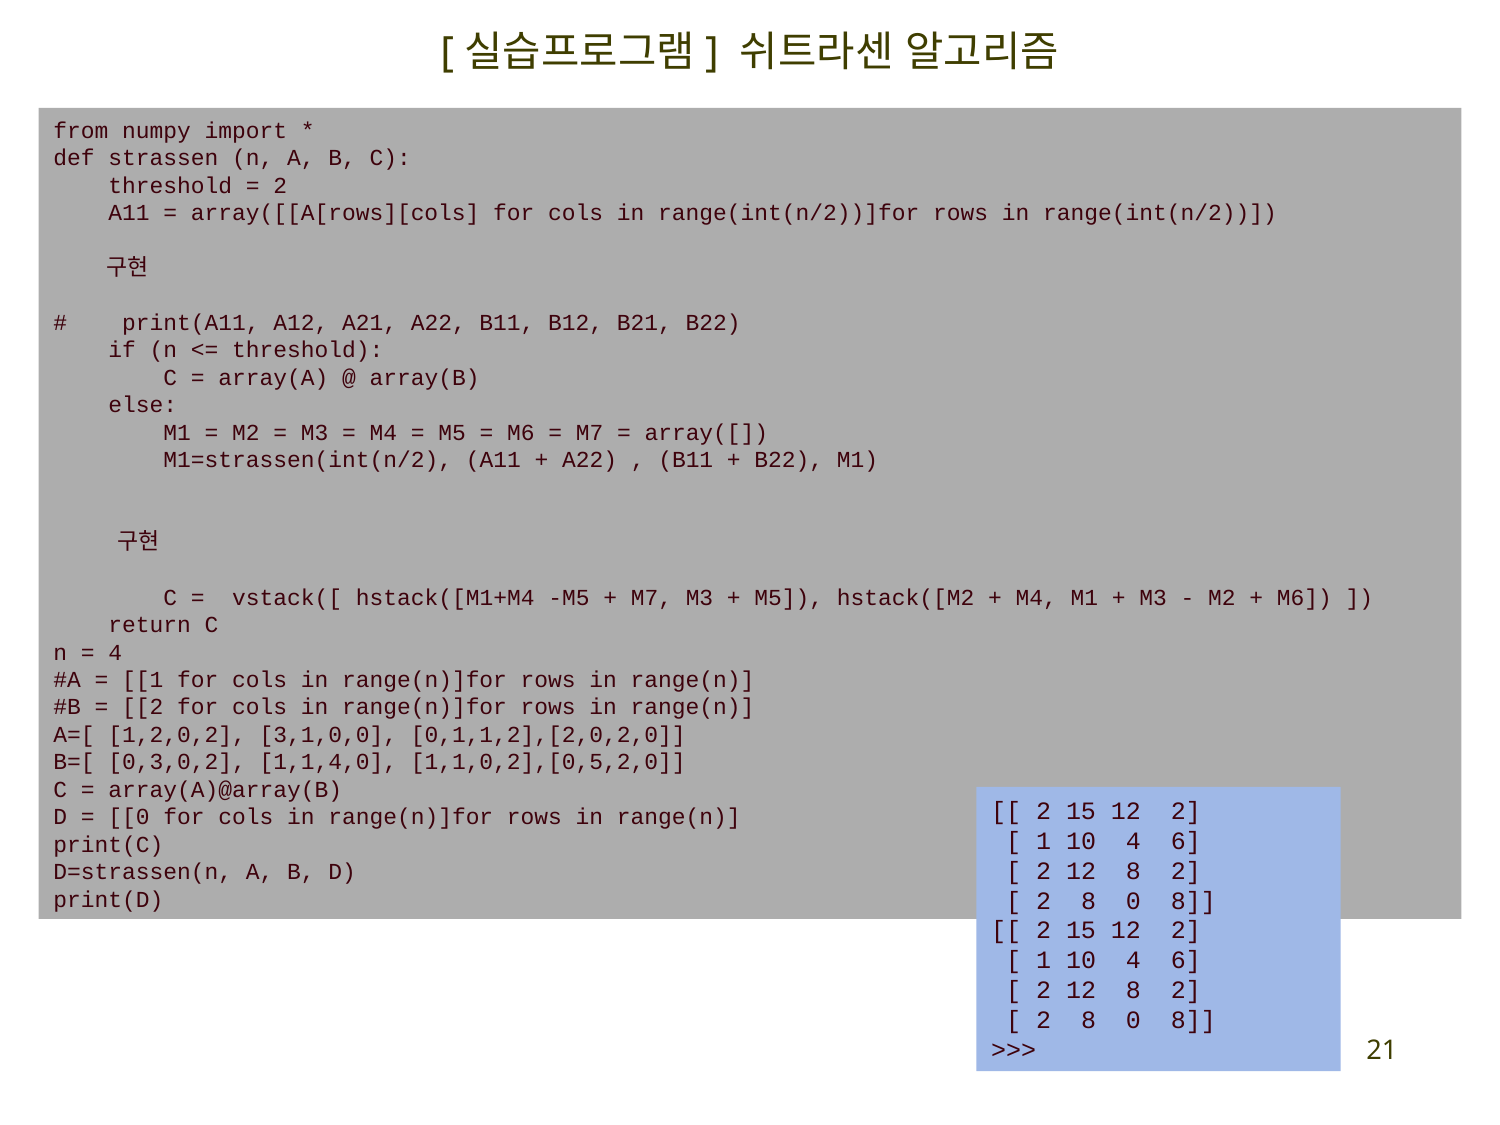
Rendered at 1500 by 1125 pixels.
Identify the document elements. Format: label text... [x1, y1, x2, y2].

text_box from numpy import * def strassen (n, A, B, C): threshold = 2 A11 = array([[A[rows][cols] for cols in range(int(n/2))]for rows in range(int(n/2))]) 구현 # print(A11, A12, A21, A22, B11, B12, B21, B22) if (n <= threshold): C = array(A) @ array(B) else: M1 = M2 = M3 = M4 = M5 = M6 = M7 = array([]) M1=strassen(int(n/2), (A11 + A22) , (B11 + B22), M1) 구현 C = vstack([ hstack([M1+M4 -M5 + M7, M3 + M5]), hstack([M2 + M4, M1 + M3 - M2 + M6]) ]) return C n = 4 #A = [[1 for cols in range(n)]for rows in range(n)] #B = [[2 for cols in range(n)]for rows in range(n)] A=[ [1,2,0,2], [3,1,0,0], [0,1,1,2],[2,0,2,0]] B=[ [0,3,0,2], [1,1,4,0], [1,1,0,2],[0,5,2,0]] C = array(A)@array(B) D = [[0 for cols in range(n)]for rows in range(n)] print(C) D=strassen(n, A, B, D) print(D) [38, 107, 1462, 919]
text_box [실습프로그램] 쉬트라센 알고리즘 [425, 17, 1075, 83]
text_box [[ 2 15 12 2] [ 1 10 4 6] [ 2 12 8 2] [ 2 8 0 8]] [[ 2 15 12 2] [ 1 10 4 6] [ 2 12 8 2] [ 2 8 0 8]] >>> [976, 786, 1341, 1072]
slide_number 21 [1099, 1024, 1413, 1101]
